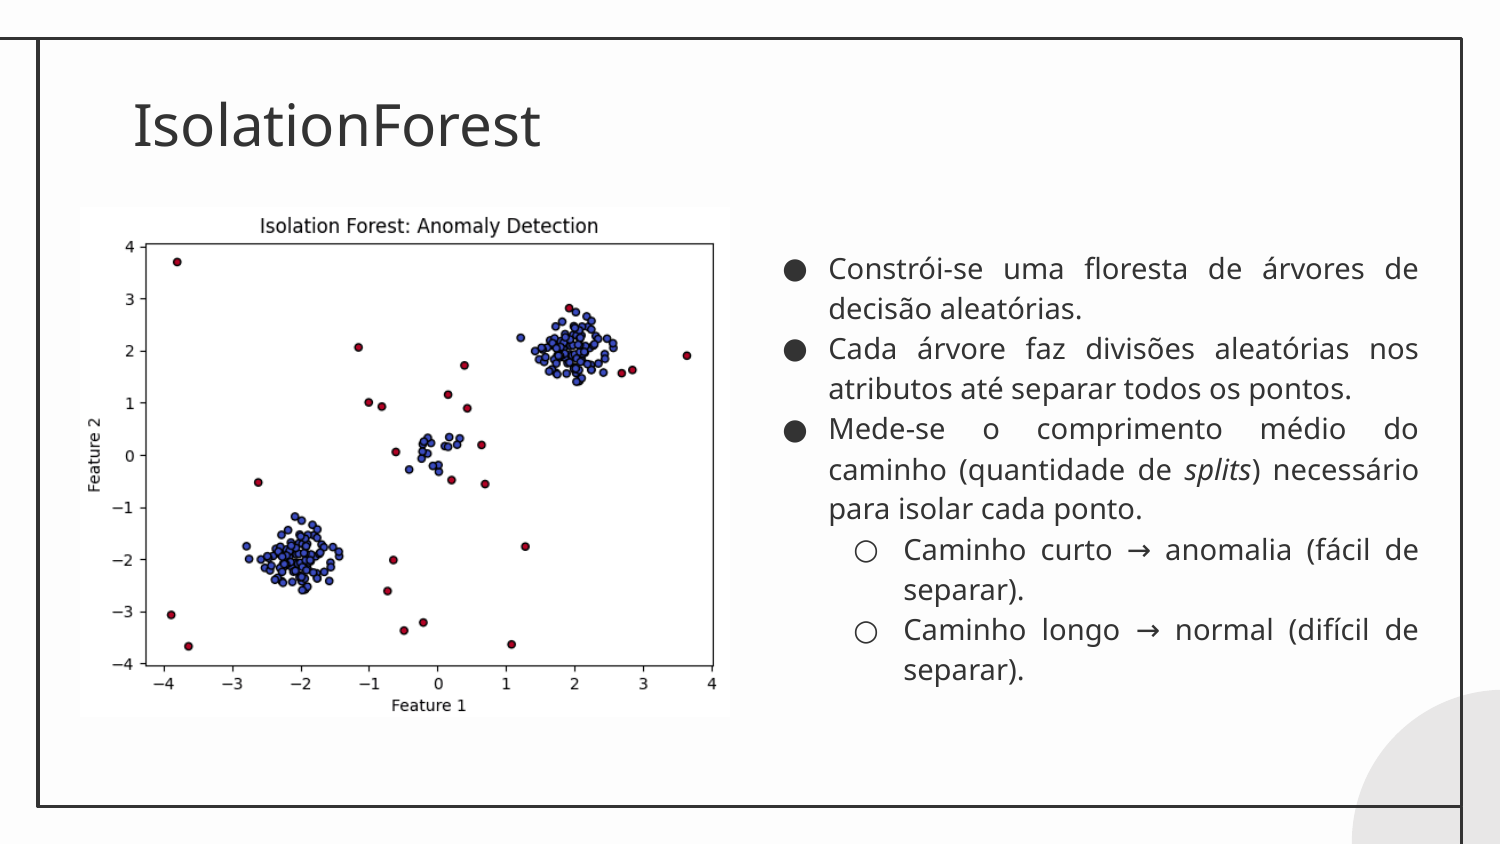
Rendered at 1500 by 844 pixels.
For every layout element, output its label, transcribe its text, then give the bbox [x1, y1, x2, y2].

title IsolationForest [118, 72, 1382, 167]
picture [79, 207, 731, 717]
list Constrói-se uma floresta de árvores de decisão aleatórias. Cada árvore faz divisões aleatórias nos atributos até separar todos os pontos. Mede-se o comprimento médio do caminho (quantidade de splits) necessário para isolar cada ponto. Caminho curto → anomalia (fácil de separar). Caminho longo → normal (difícil de separar). [738, 229, 1435, 695]
